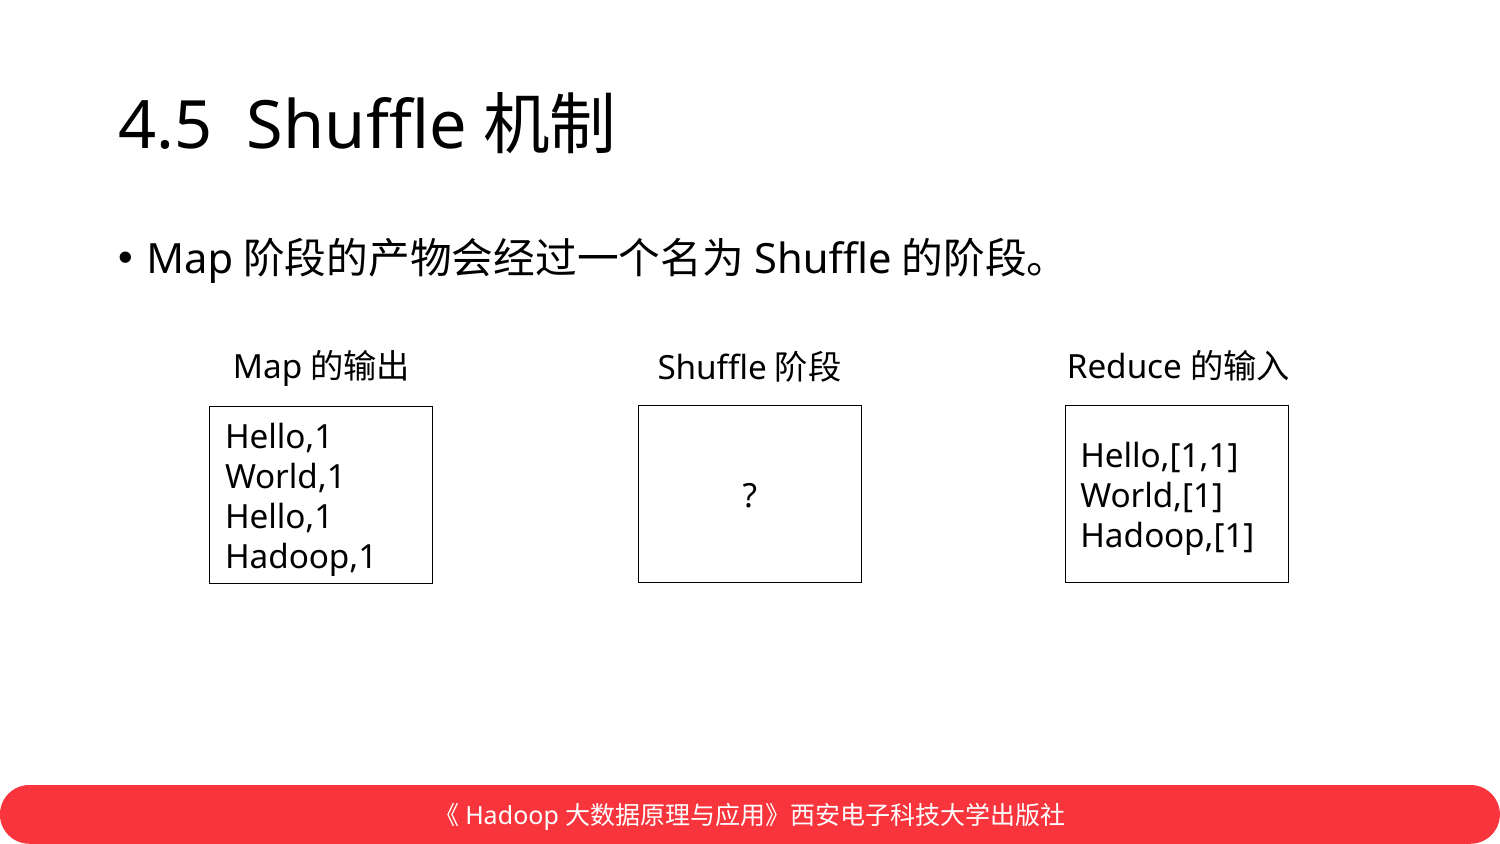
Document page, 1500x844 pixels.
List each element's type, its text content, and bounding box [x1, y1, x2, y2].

title 4.5 Shuffle机制 [103, 44, 1397, 208]
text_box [167, 337, 1332, 584]
list Map阶段的产物会经过一个名为Shuffle的阶段。 [103, 224, 1397, 760]
